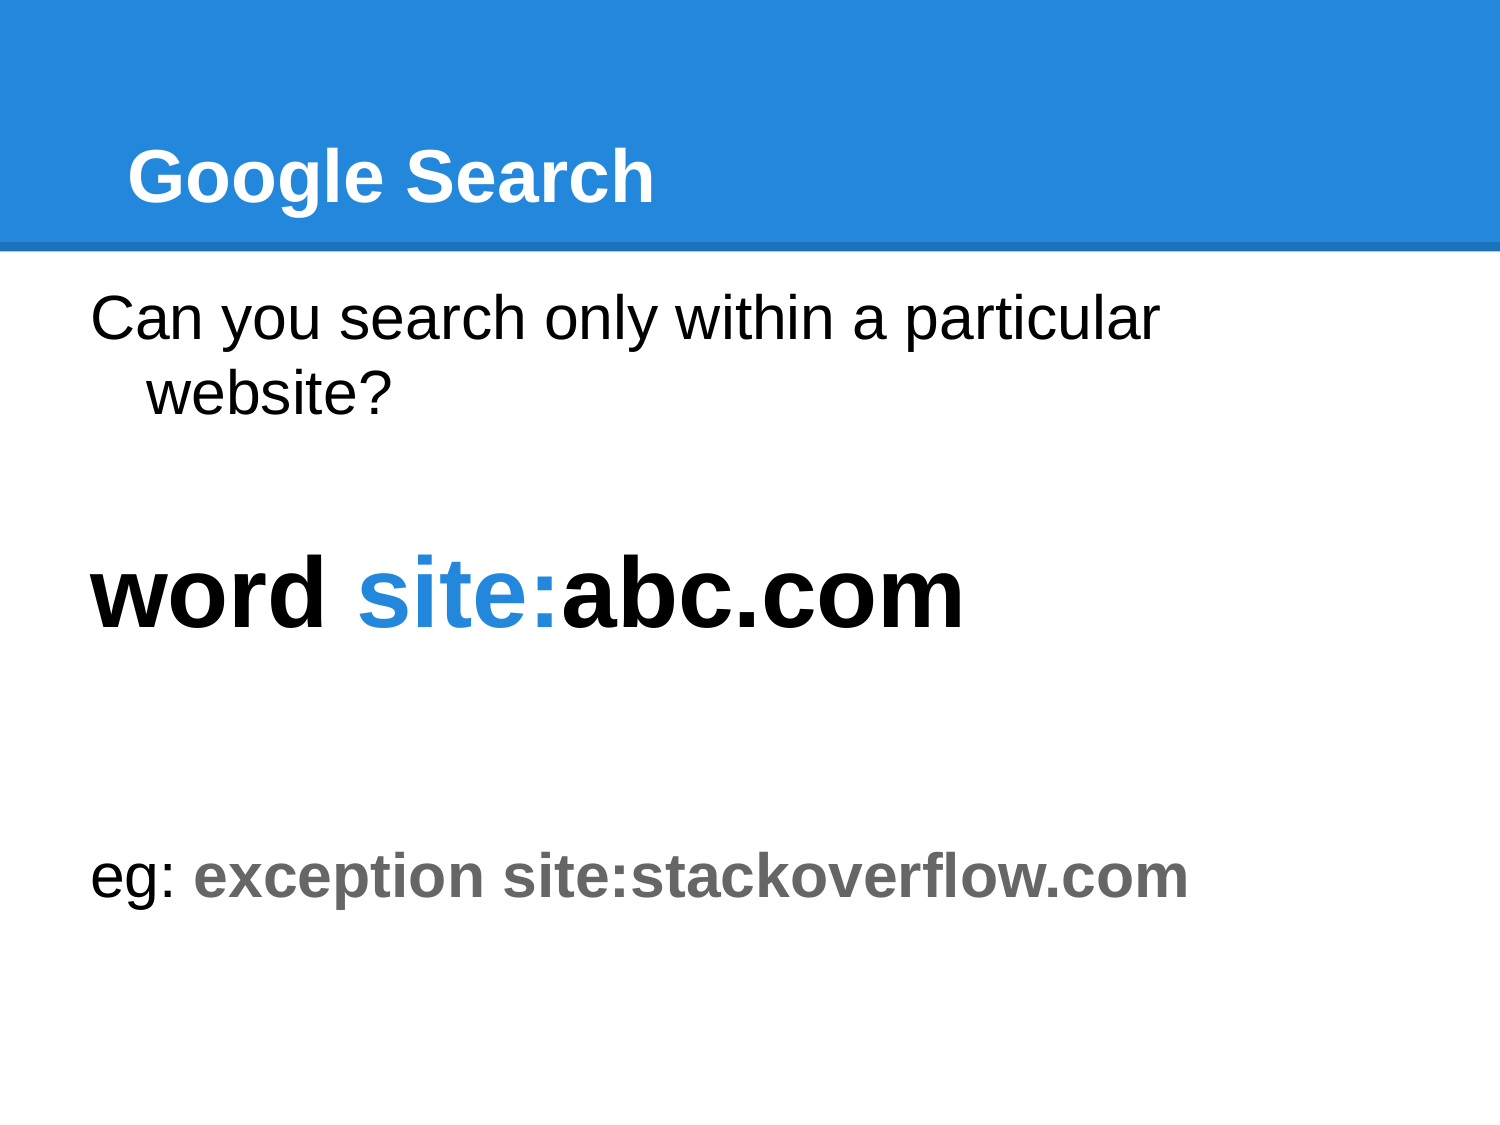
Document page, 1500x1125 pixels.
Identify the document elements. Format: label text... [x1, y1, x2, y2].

list Can you search only within a particular website? word site:abc.com eg: exception site:stackoverflow.com [75, 262, 1425, 1078]
title Google Search [75, 45, 1425, 233]
